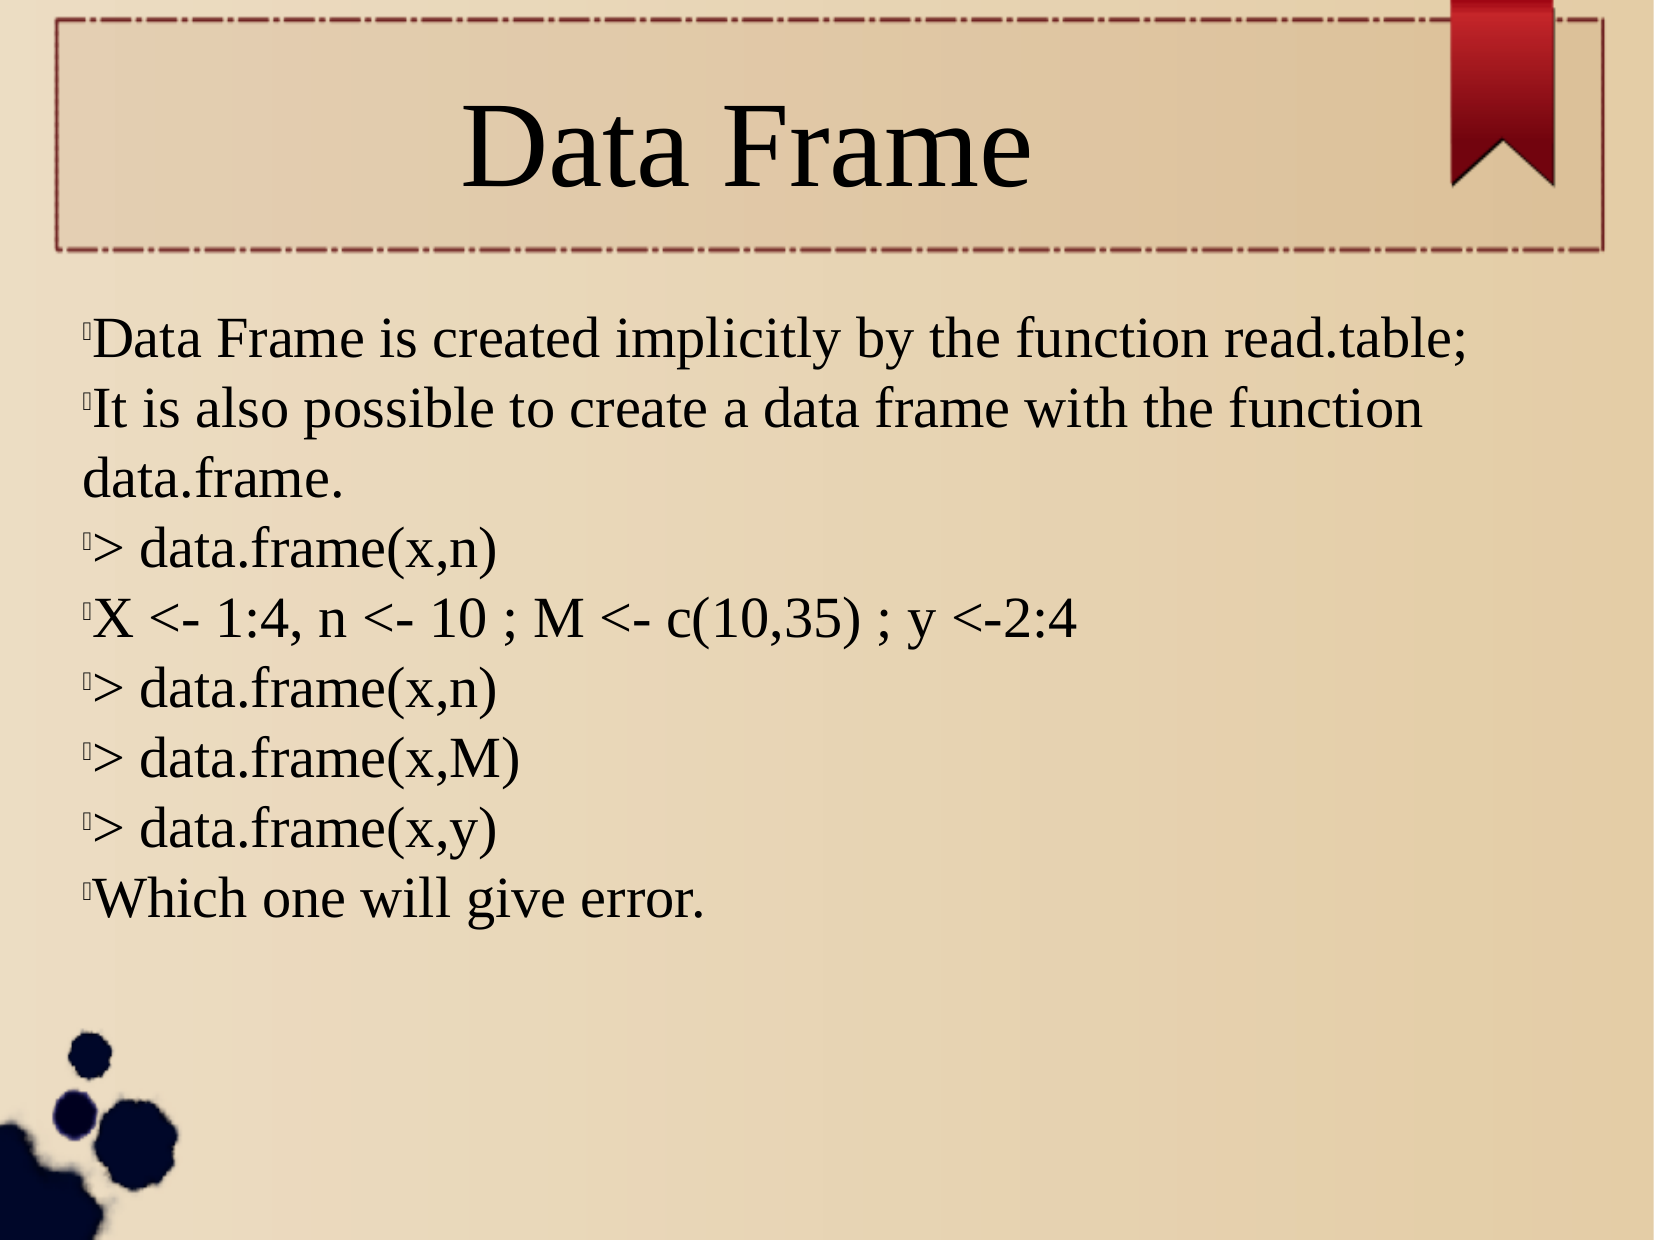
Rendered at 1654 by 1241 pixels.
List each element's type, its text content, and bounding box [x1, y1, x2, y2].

text_box Data Frame is created implicitly by the function read.table; It is also possible to create a data frame with the function data.frame. > data.frame(x,n) X <- 1:4, n <- 10 ; M <- c(10,35) ; y <-2:4 > data.frame(x,n) > data.frame(x,M) > data.frame(x,y) Which one will give error. [82, 299, 1571, 1019]
picture [0, 0, 1654, 1240]
text_box Data Frame [82, 47, 1412, 229]
